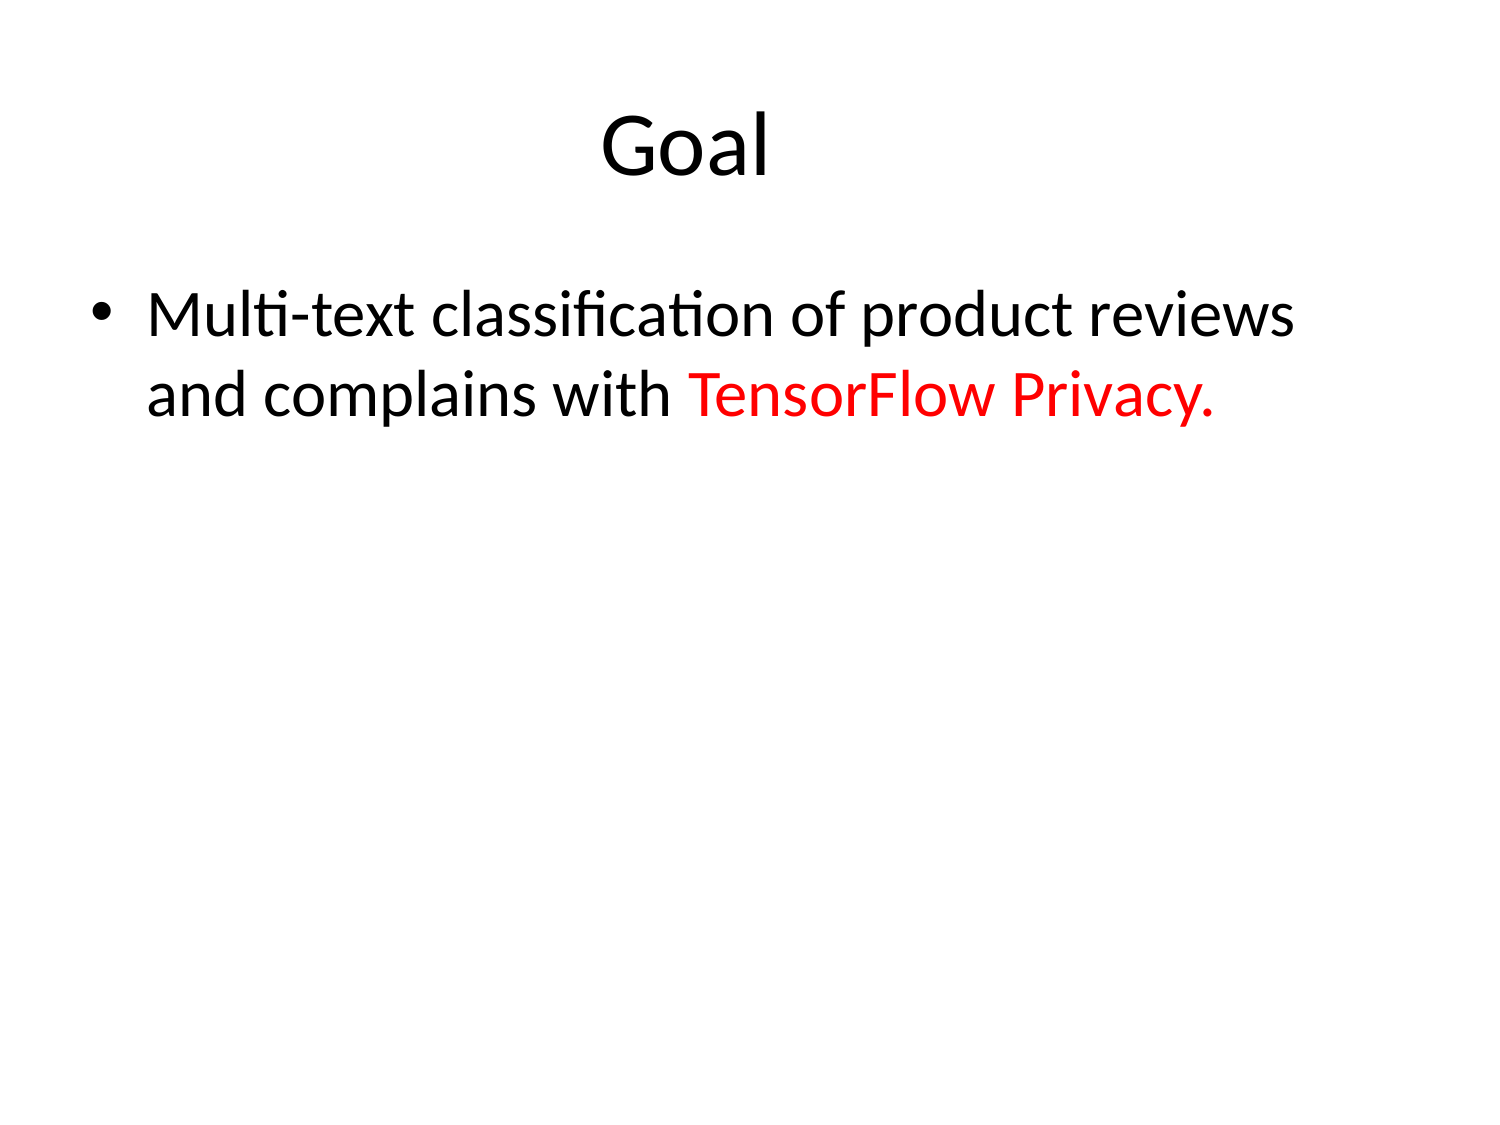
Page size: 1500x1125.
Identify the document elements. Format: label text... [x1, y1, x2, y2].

title Goal [75, 45, 1425, 233]
list Multi-text classification of product reviews and complains with TensorFlow Privacy. [75, 262, 1425, 1005]
